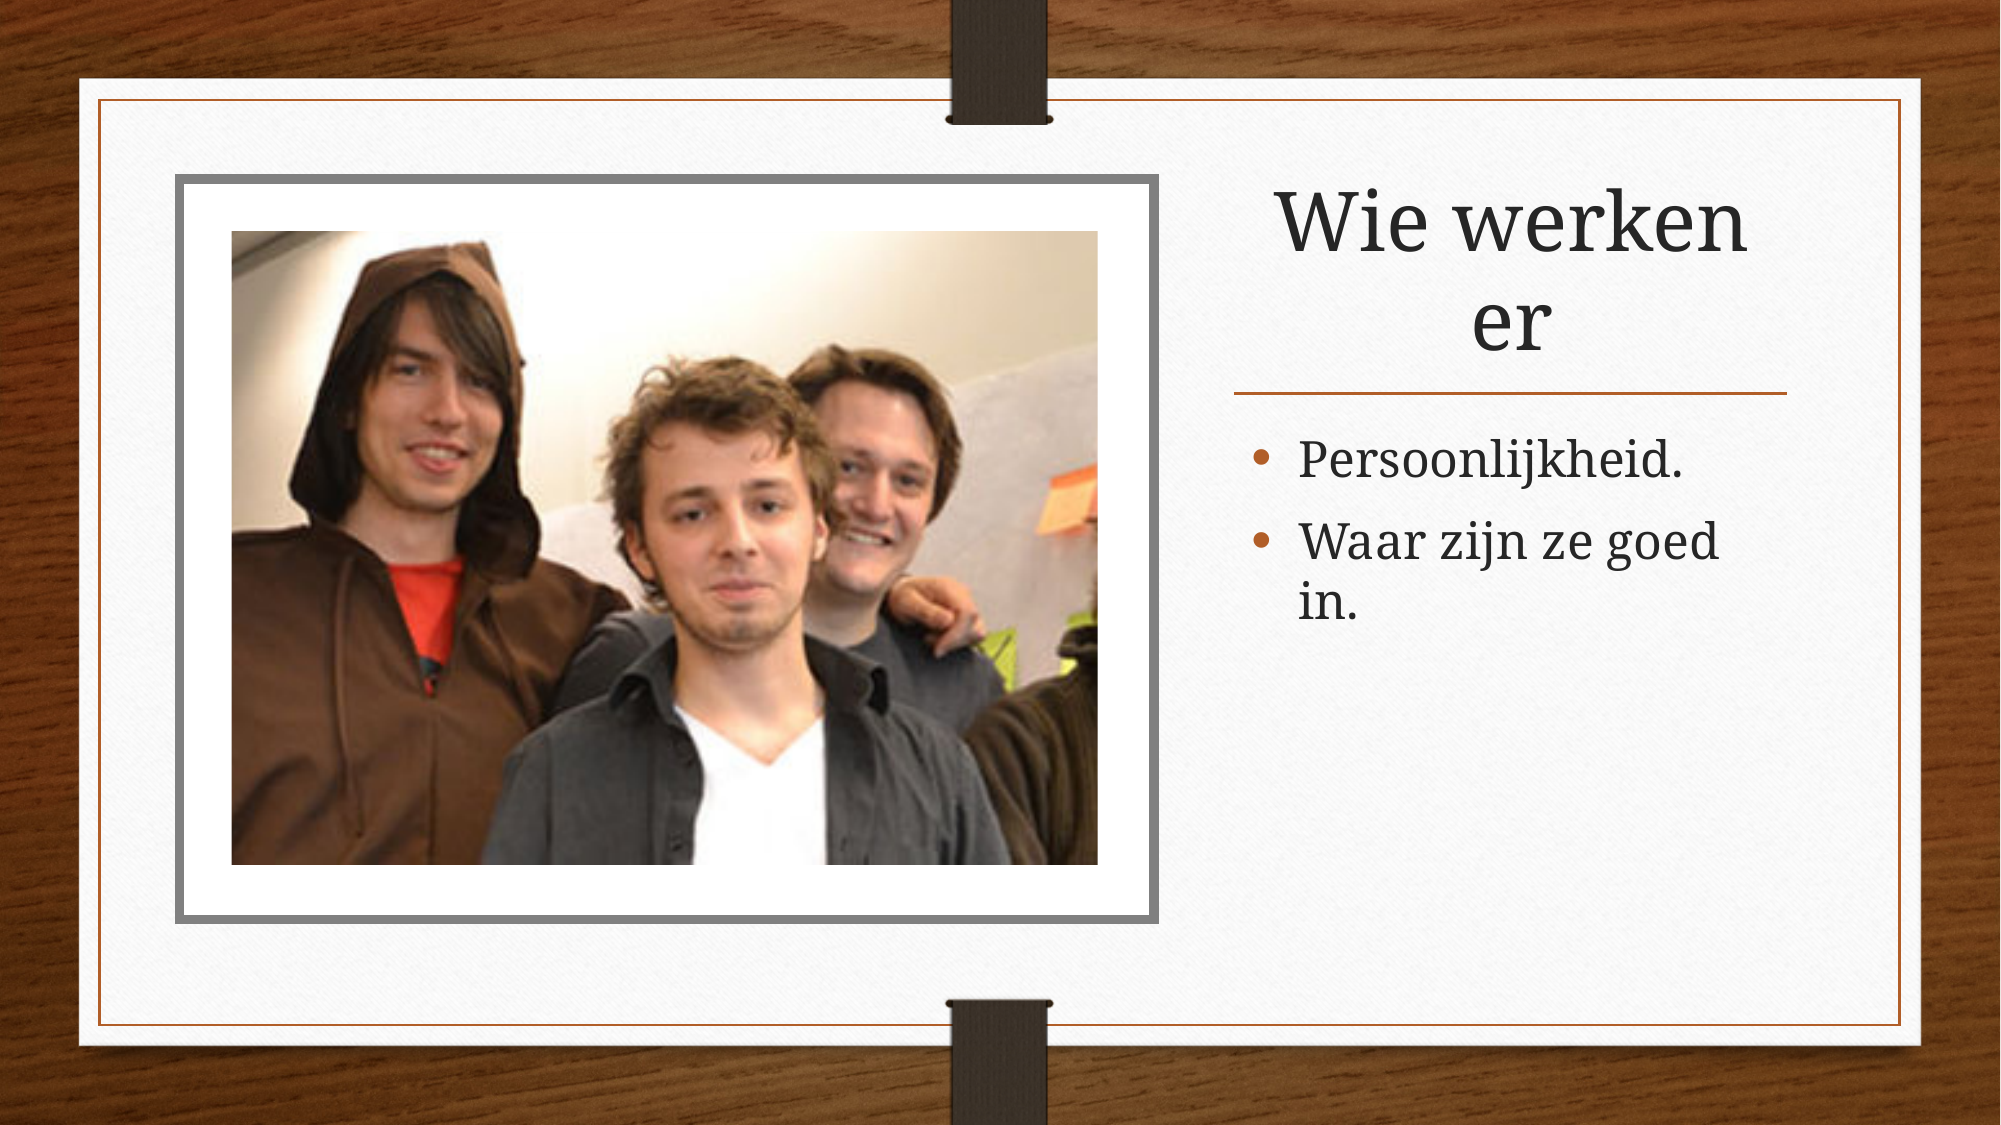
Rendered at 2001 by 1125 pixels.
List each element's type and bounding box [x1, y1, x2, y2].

picture [231, 231, 1098, 865]
text_box [0, 0, 2000, 1125]
